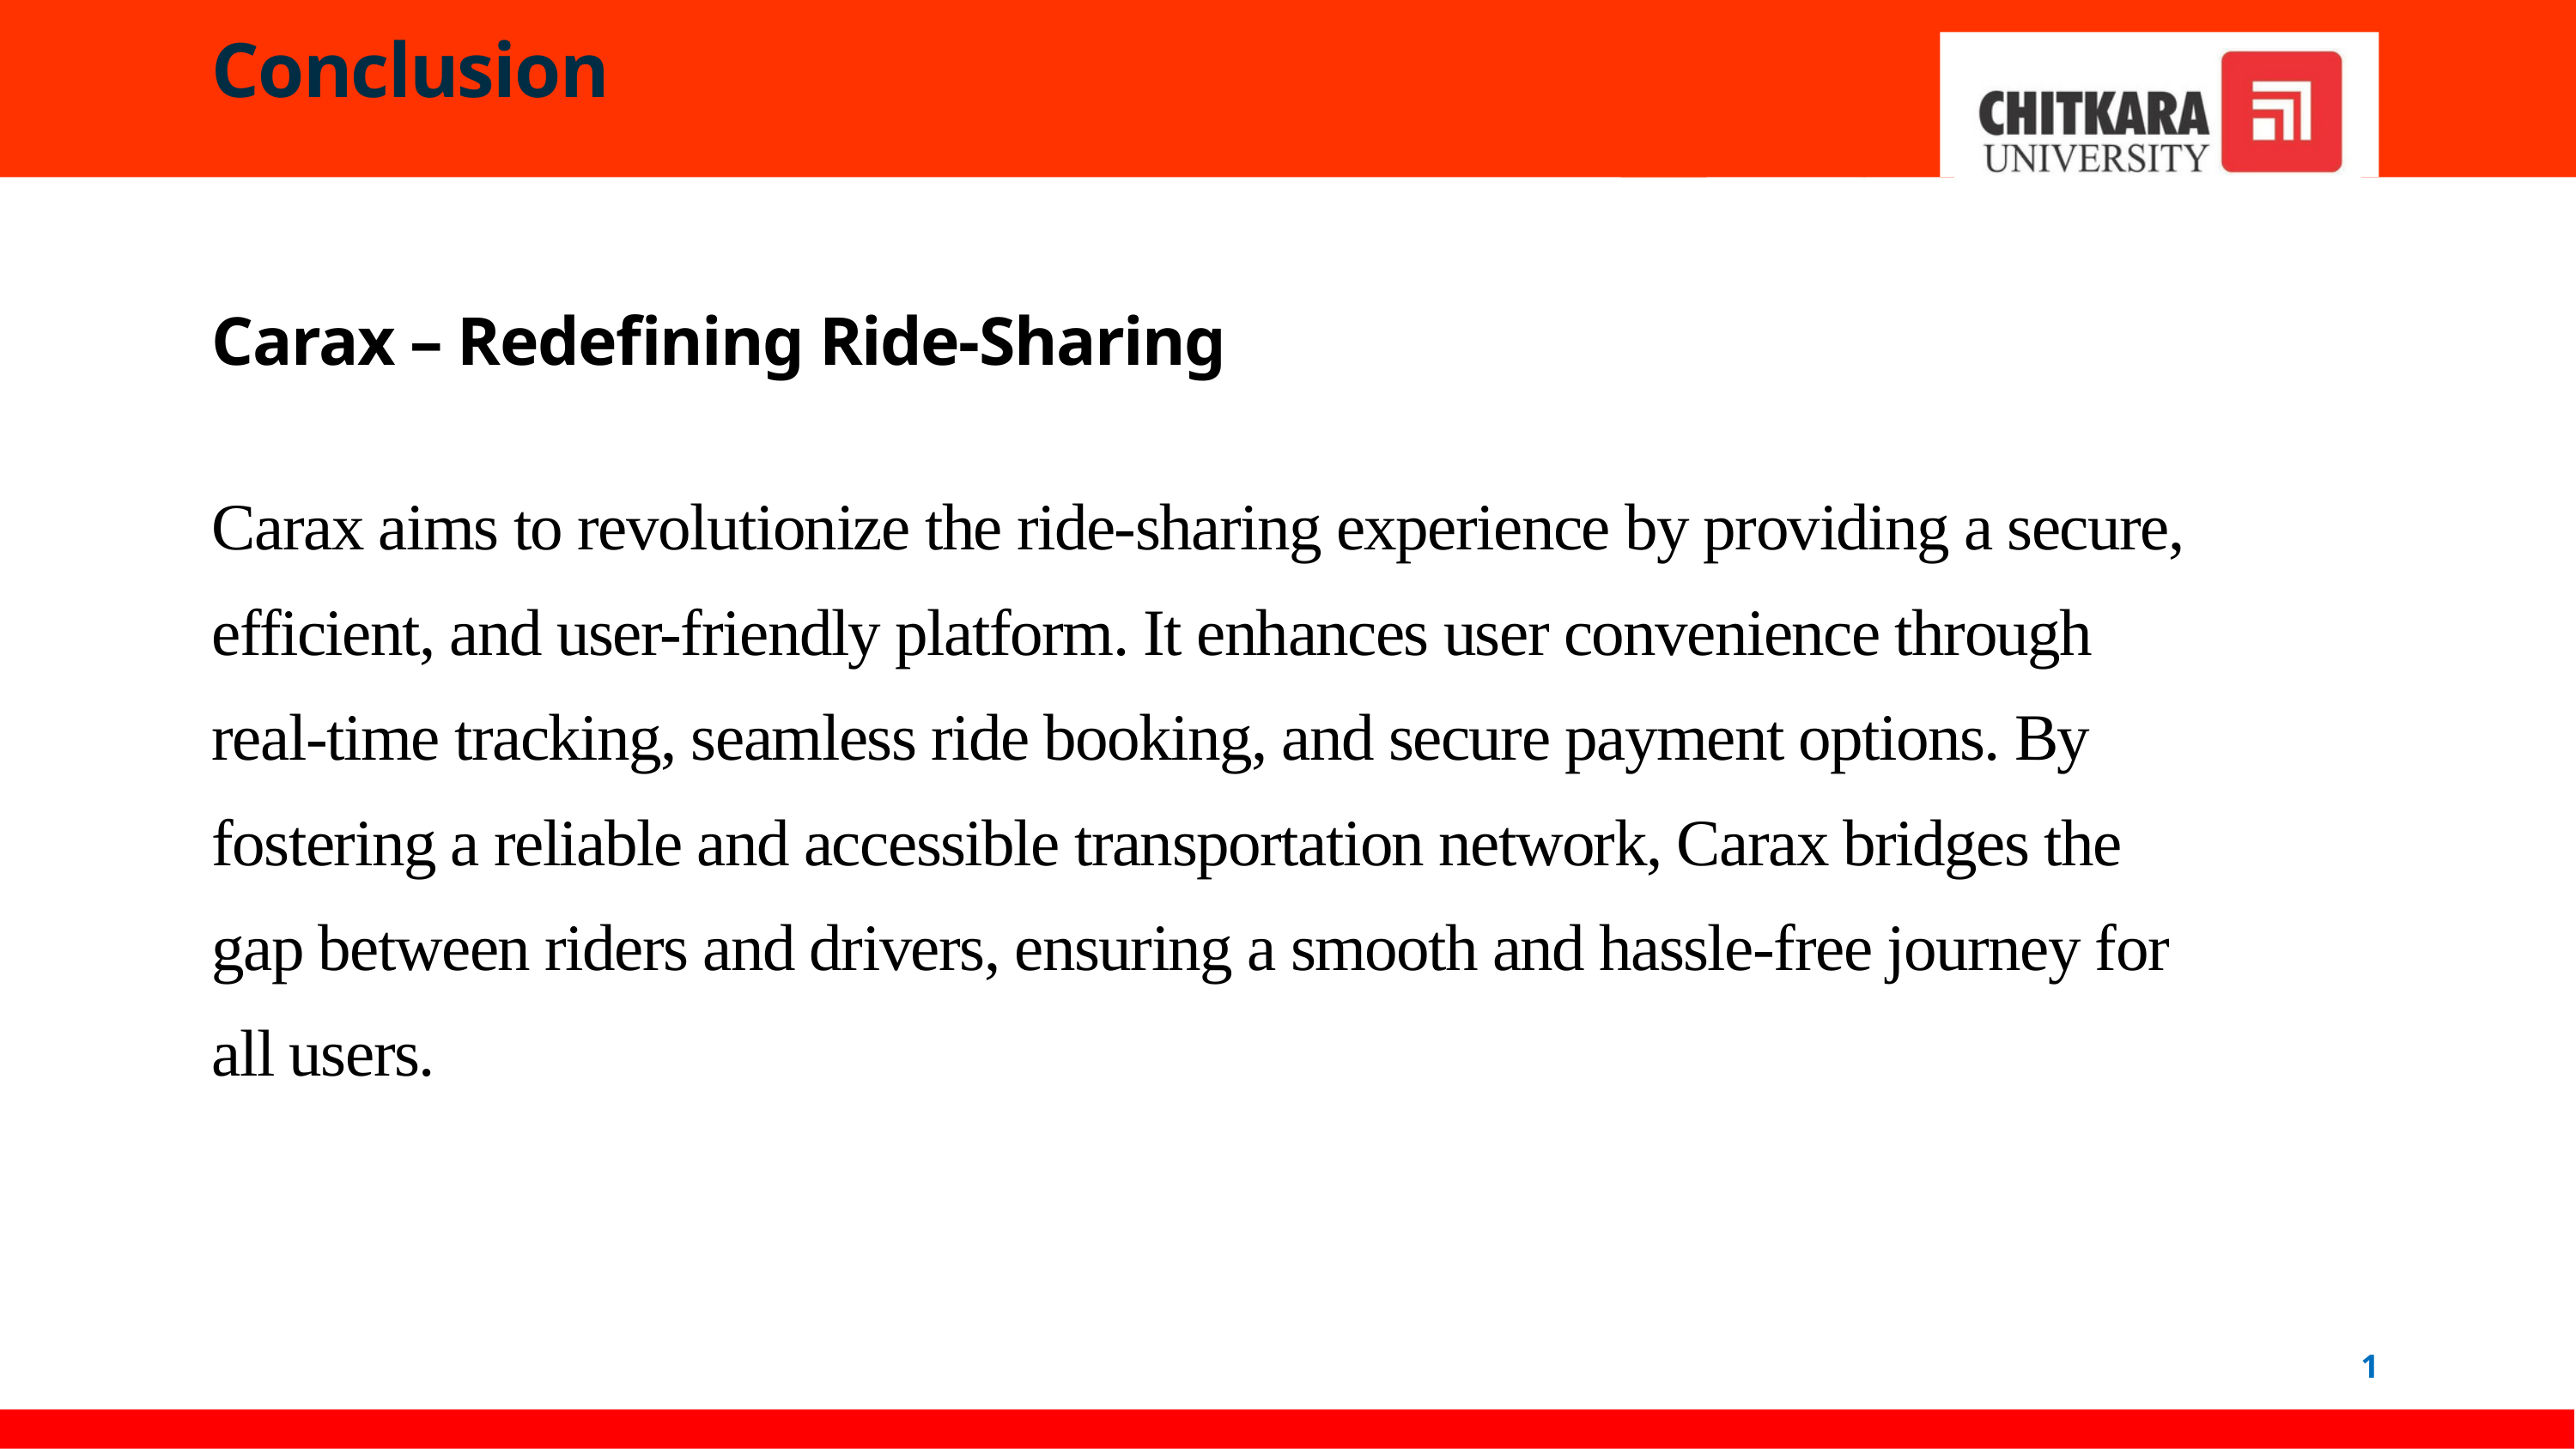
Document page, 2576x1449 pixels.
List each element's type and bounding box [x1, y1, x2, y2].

text_box [0, 0, 1619, 178]
text_box [1620, 0, 2576, 178]
text_box [211, 306, 2205, 1210]
text_box [2360, 1352, 2381, 1390]
text_box [1940, 32, 2379, 178]
text_box [211, 31, 1126, 126]
text_box [0, 1409, 2575, 1449]
